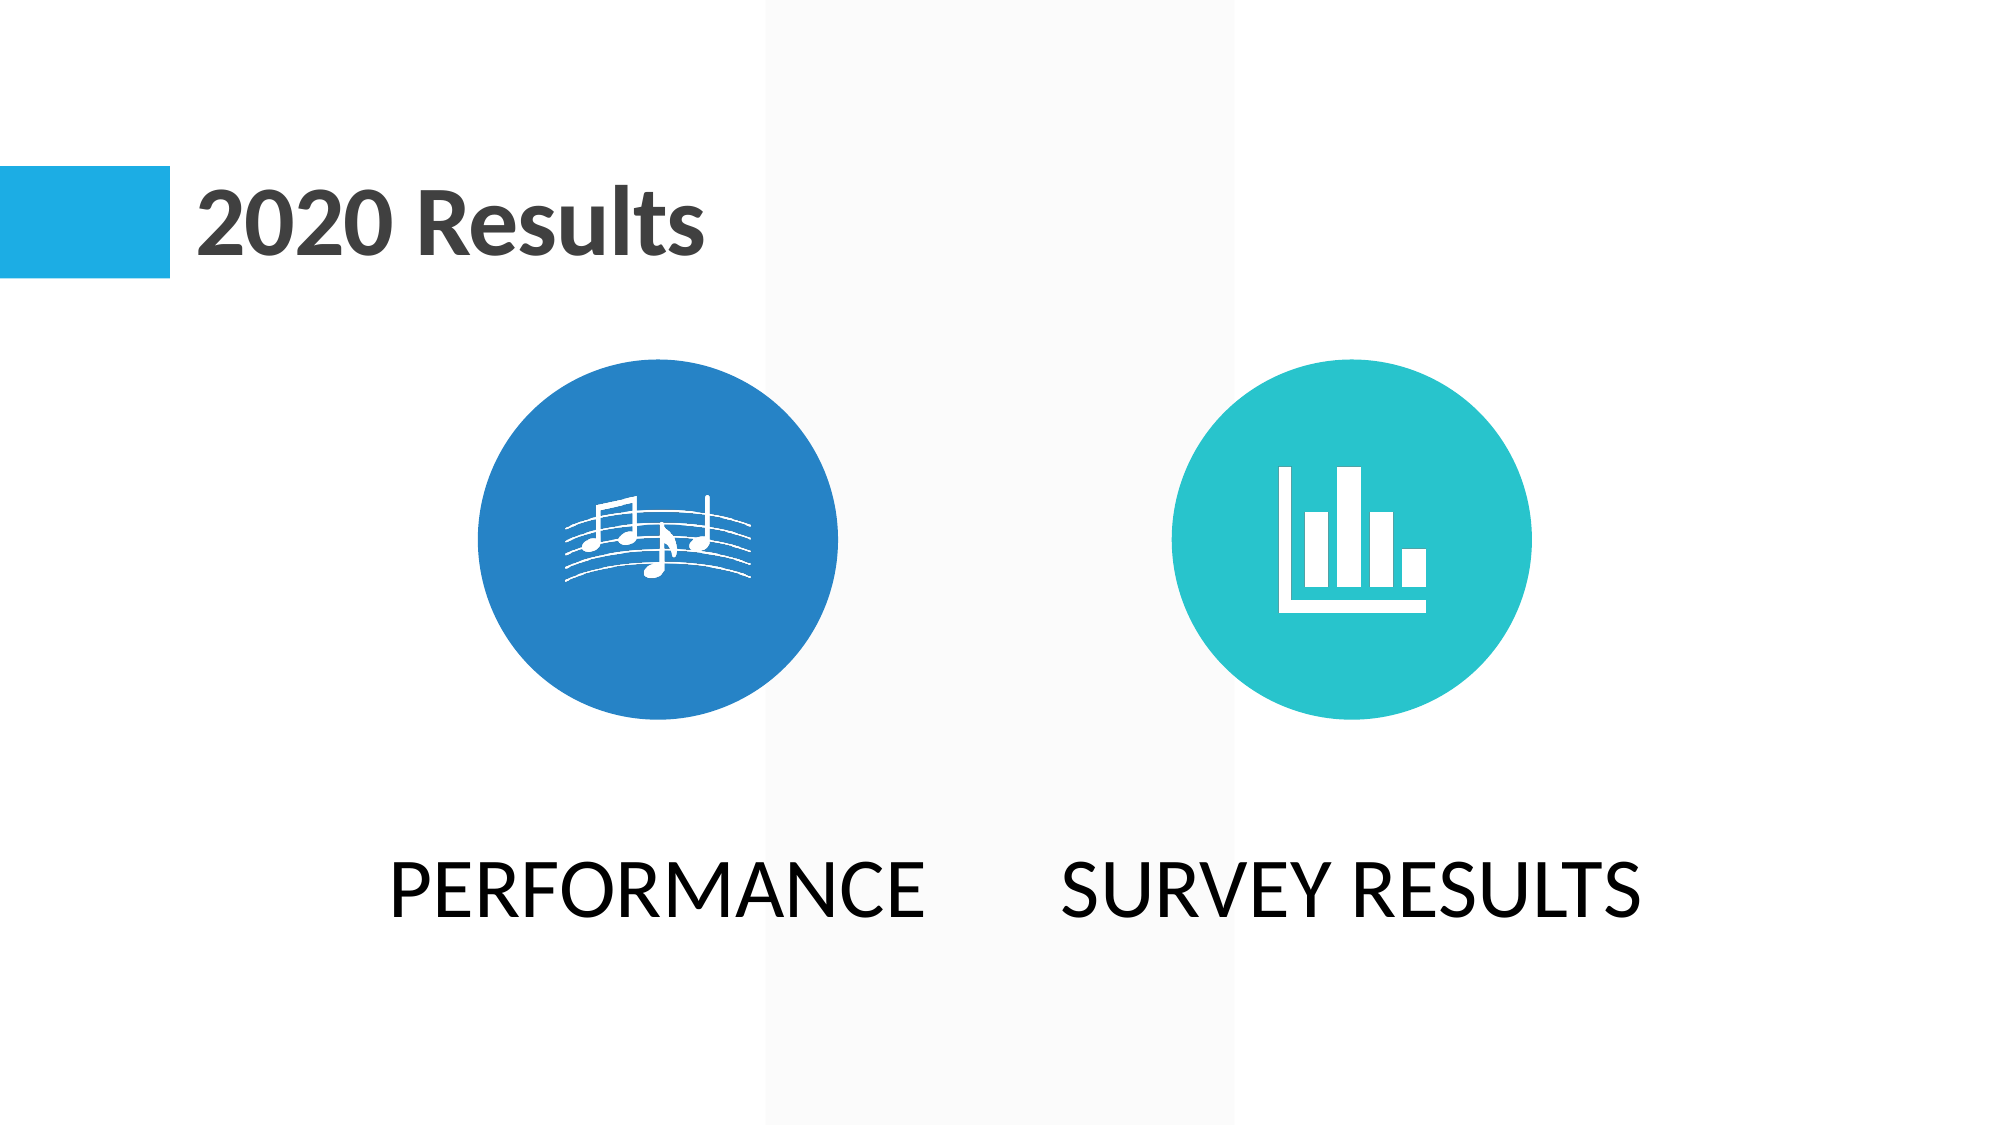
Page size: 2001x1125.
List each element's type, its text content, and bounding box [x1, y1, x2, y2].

title 2020 Results [180, 47, 1830, 285]
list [179, 343, 1831, 966]
